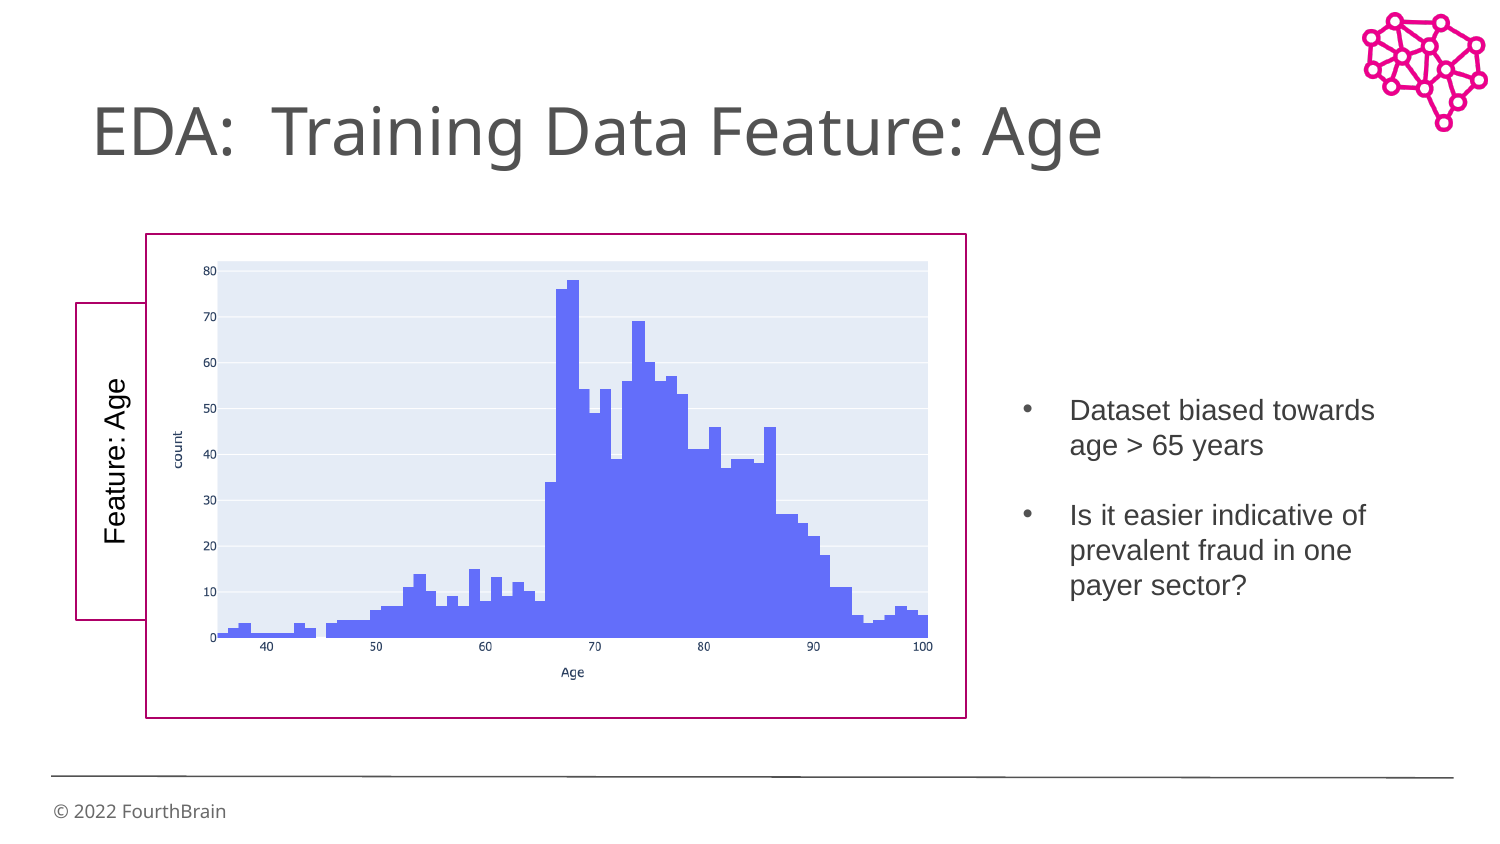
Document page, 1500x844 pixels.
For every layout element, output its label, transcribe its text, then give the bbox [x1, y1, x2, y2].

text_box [76, 234, 967, 719]
text_box Dataset biased towards age > 65 years Is it easier indicative of prevalent fraud in one payer sector? [987, 376, 1421, 584]
picture [1362, 12, 1488, 132]
title EDA: Training Data Feature: Age [76, 73, 1483, 745]
